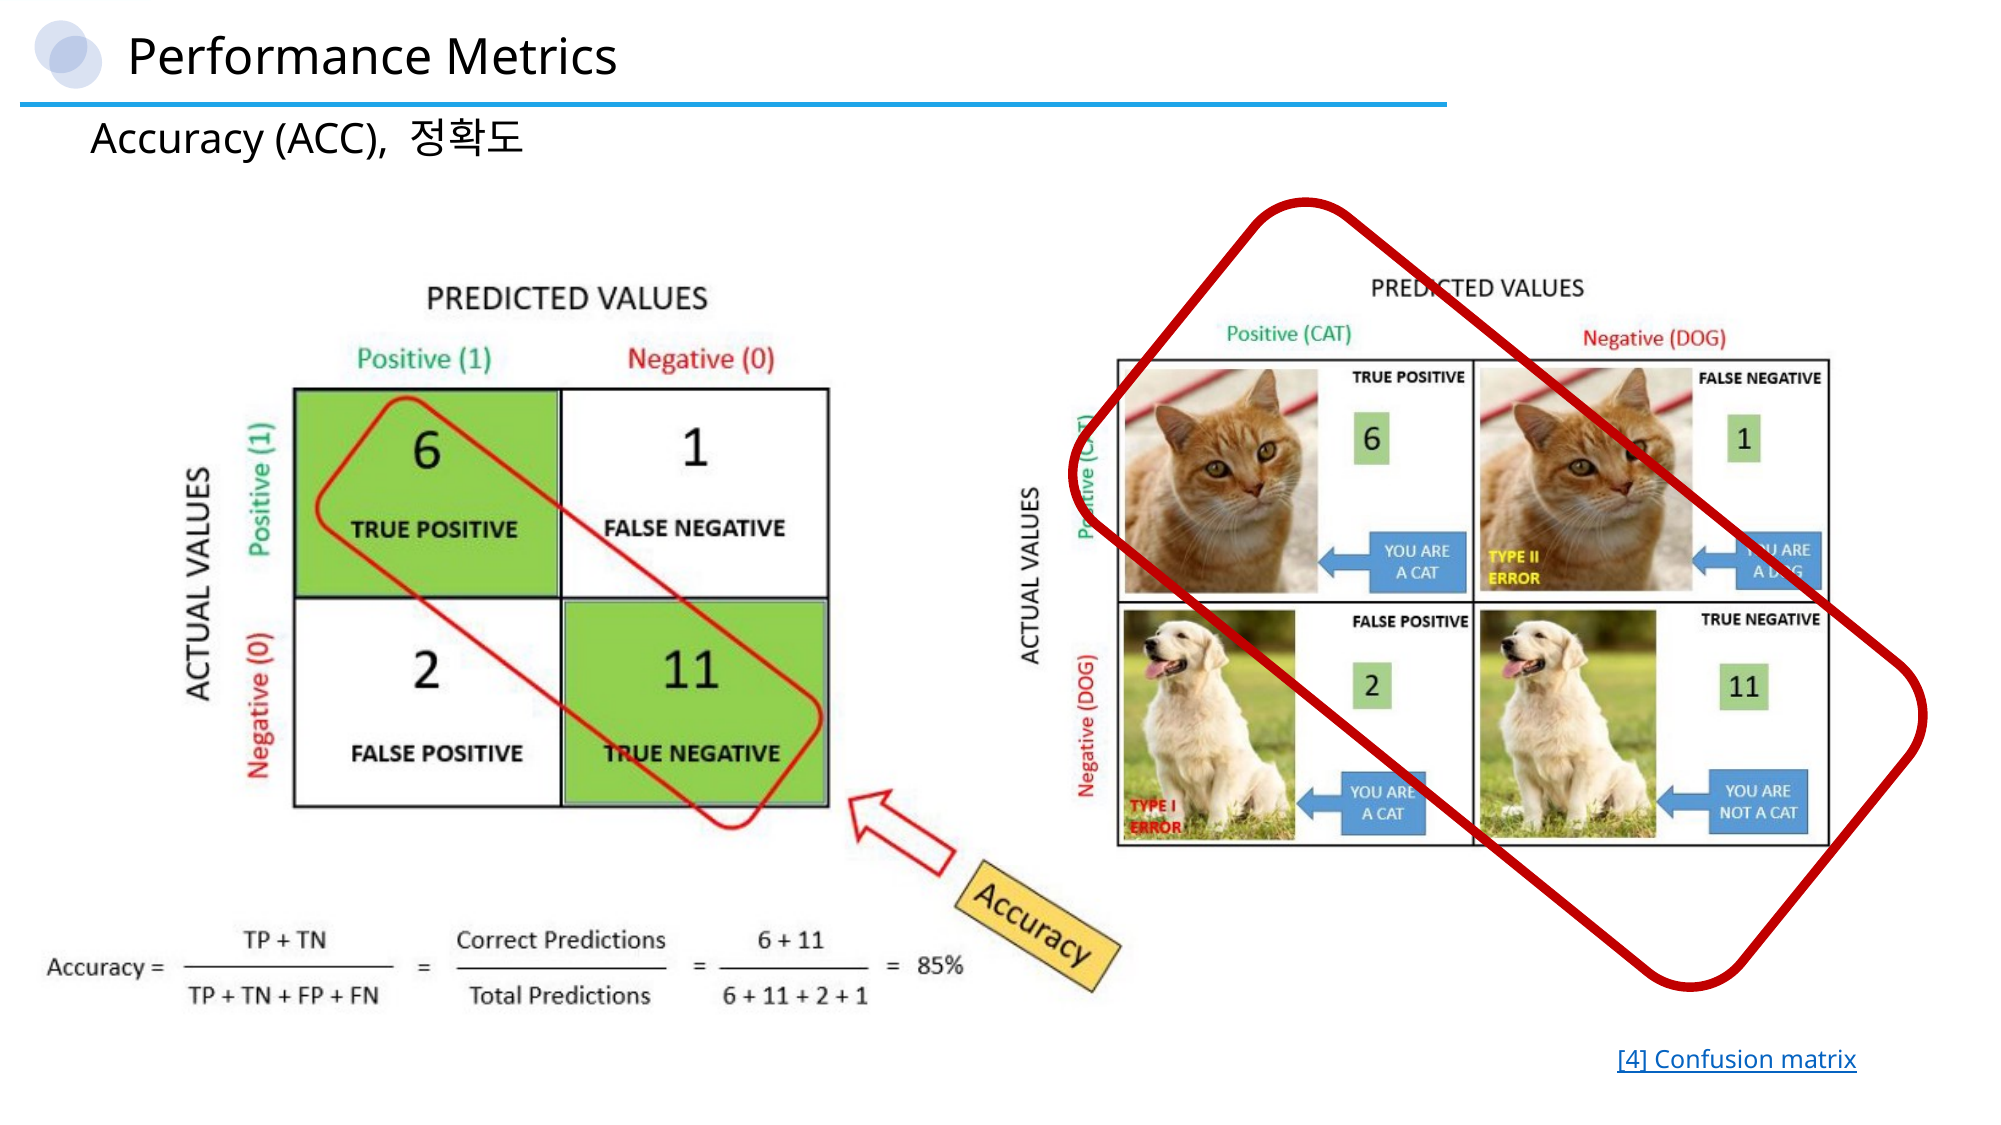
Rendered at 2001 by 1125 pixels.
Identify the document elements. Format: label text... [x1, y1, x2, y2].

text_box [1225, 201, 1403, 260]
text_box [33, 19, 87, 72]
picture [28, 260, 1856, 1043]
text_box [48, 34, 104, 90]
text_box [1514, 865, 1822, 989]
text_box Accuracy (ACC), 정확도 [75, 105, 690, 170]
text_box [4] Confusion matrix [1602, 1036, 1938, 1086]
text_box [1856, 628, 1924, 824]
text_box Performance Metrics [112, 17, 1346, 92]
